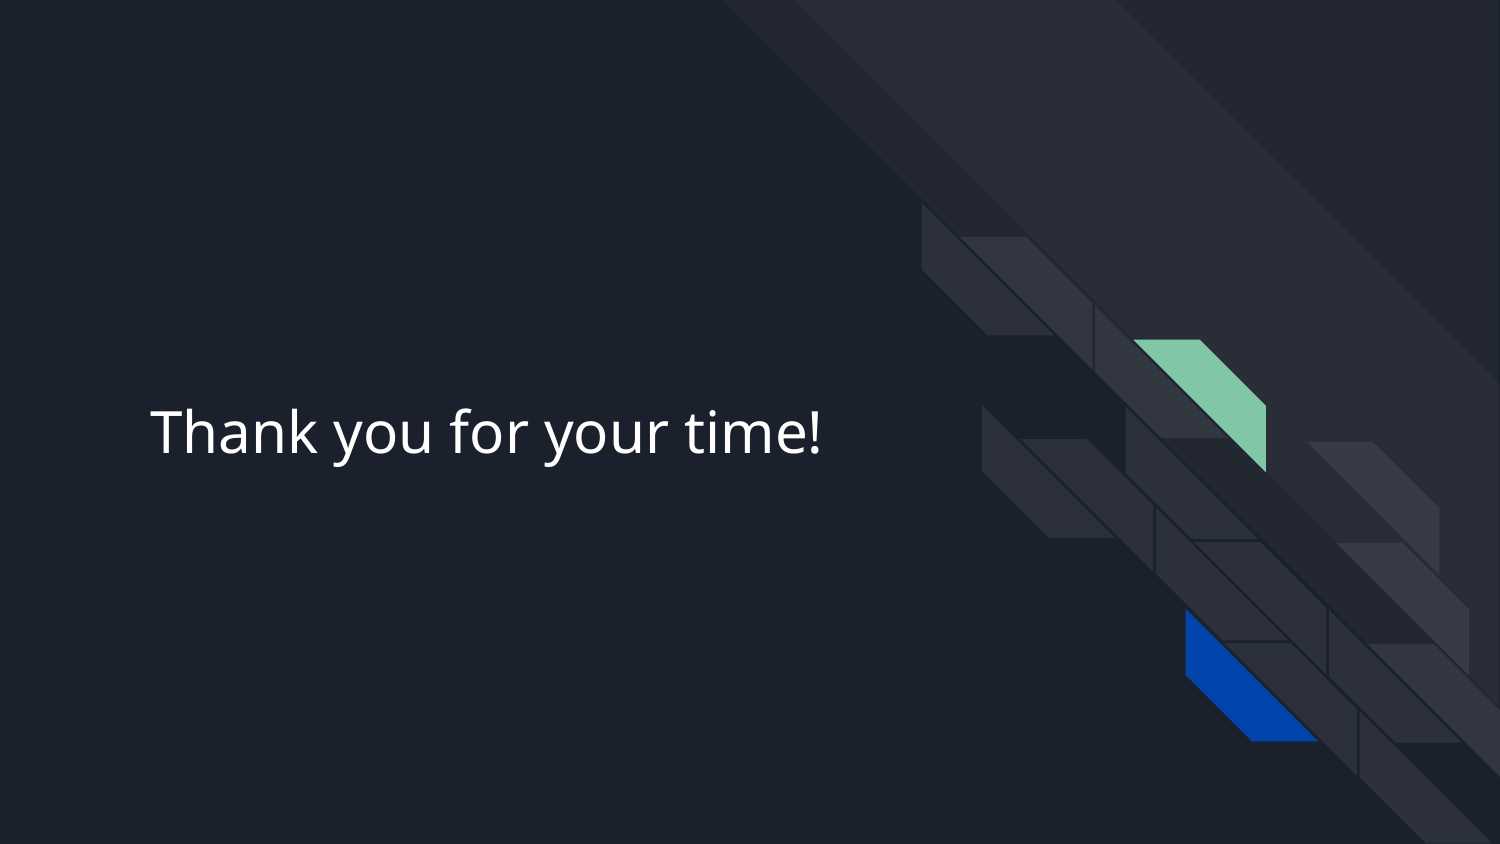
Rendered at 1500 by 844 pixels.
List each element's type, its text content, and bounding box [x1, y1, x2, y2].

title Thank you for your time! [135, 336, 888, 526]
